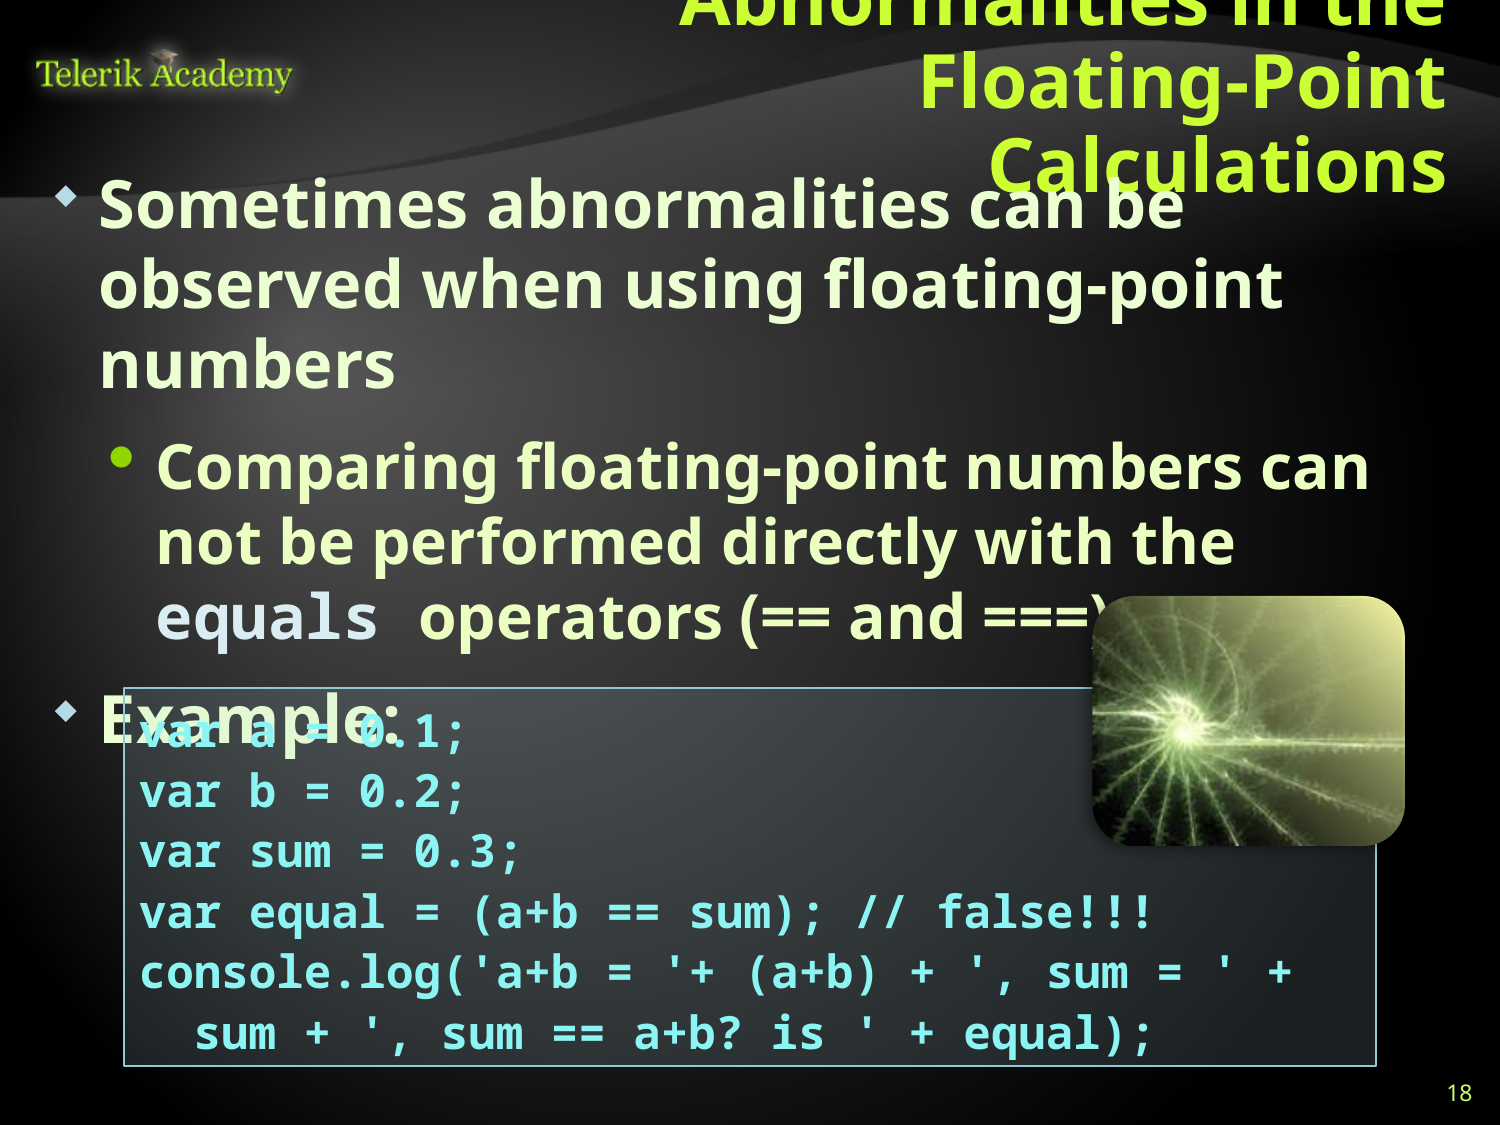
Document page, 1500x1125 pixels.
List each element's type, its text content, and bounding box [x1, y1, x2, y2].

title Abnormalities in the Floating-Point Calculations [500, 7, 1463, 154]
slide_number 18 [1412, 1074, 1488, 1113]
picture [0, 0, 1500, 1125]
text_box var a = 0.1; var b = 0.2; var sum = 0.3; var equal = (a+b == sum); // false!!! console.log('a+b = '+ (a+b) + ', sum = ' + sum + ', sum == a+b? is ' + equal); [123, 688, 1376, 1066]
list Sometimes abnormalities can be observed when using floating-point numbers Comparing floating-point numbers can not be performed directly with the equals operators (== and ===) Example: [37, 154, 1463, 680]
